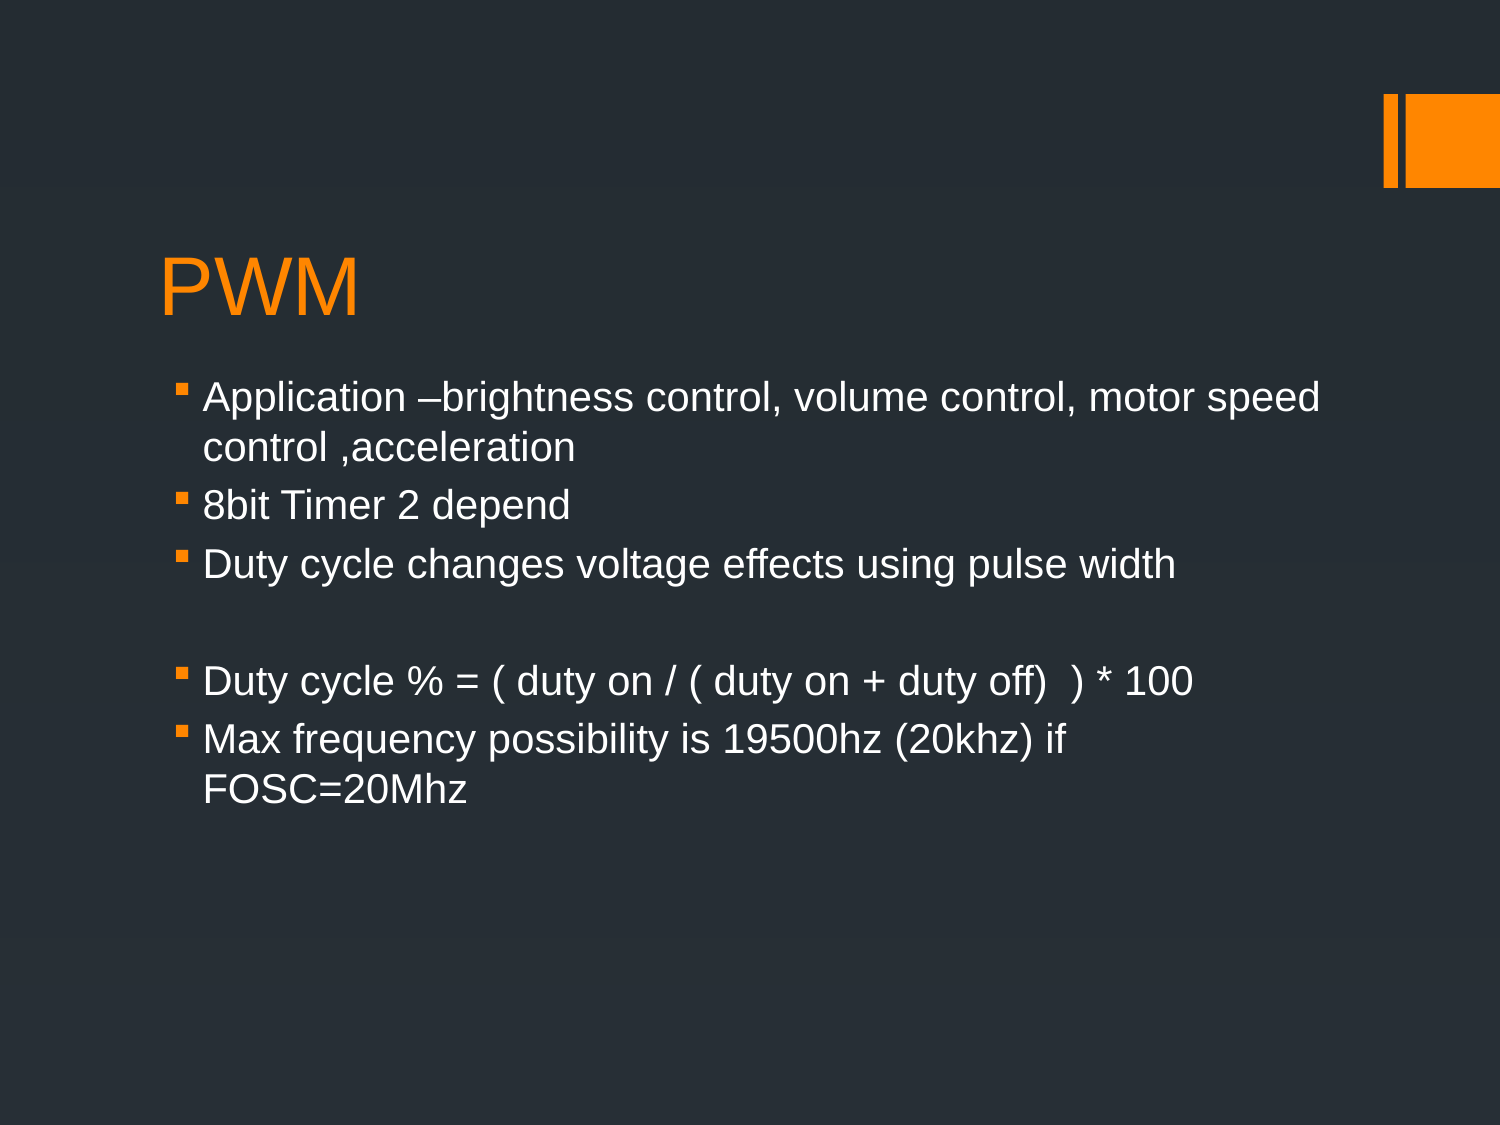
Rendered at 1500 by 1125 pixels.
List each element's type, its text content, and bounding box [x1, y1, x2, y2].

title PWM [143, 149, 1344, 340]
list Application –brightness control, volume control, motor speed control ,acceleration 8bit Timer 2 depend Duty cycle changes voltage effects using pulse width Duty cycle % = ( duty on / ( duty on + duty off) ) * 100 Max frequency possibility is 19500hz (20khz) if FOSC=20Mhz [150, 362, 1350, 1125]
